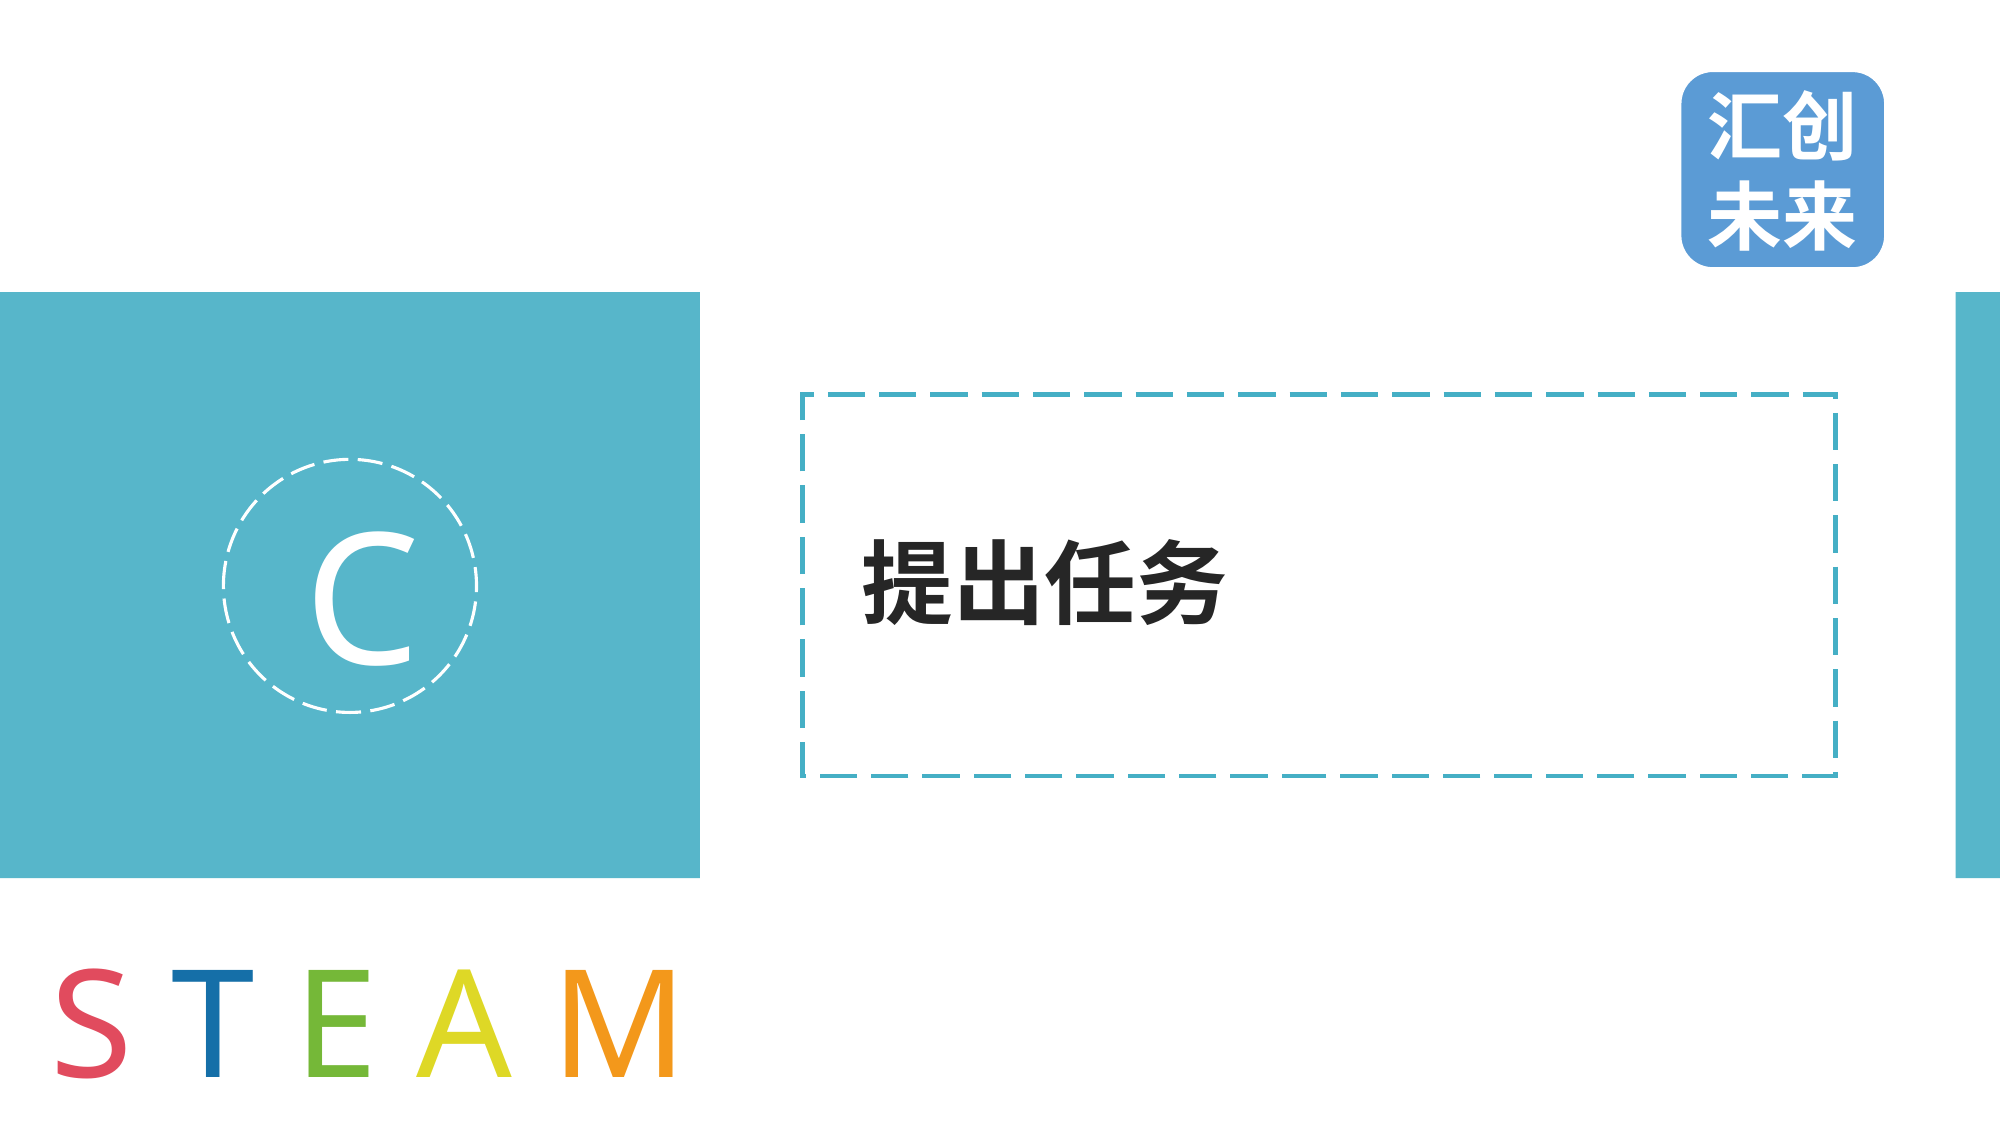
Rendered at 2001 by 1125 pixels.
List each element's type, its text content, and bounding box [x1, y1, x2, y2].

list C [289, 498, 403, 664]
title 提出任务 [846, 518, 1792, 645]
